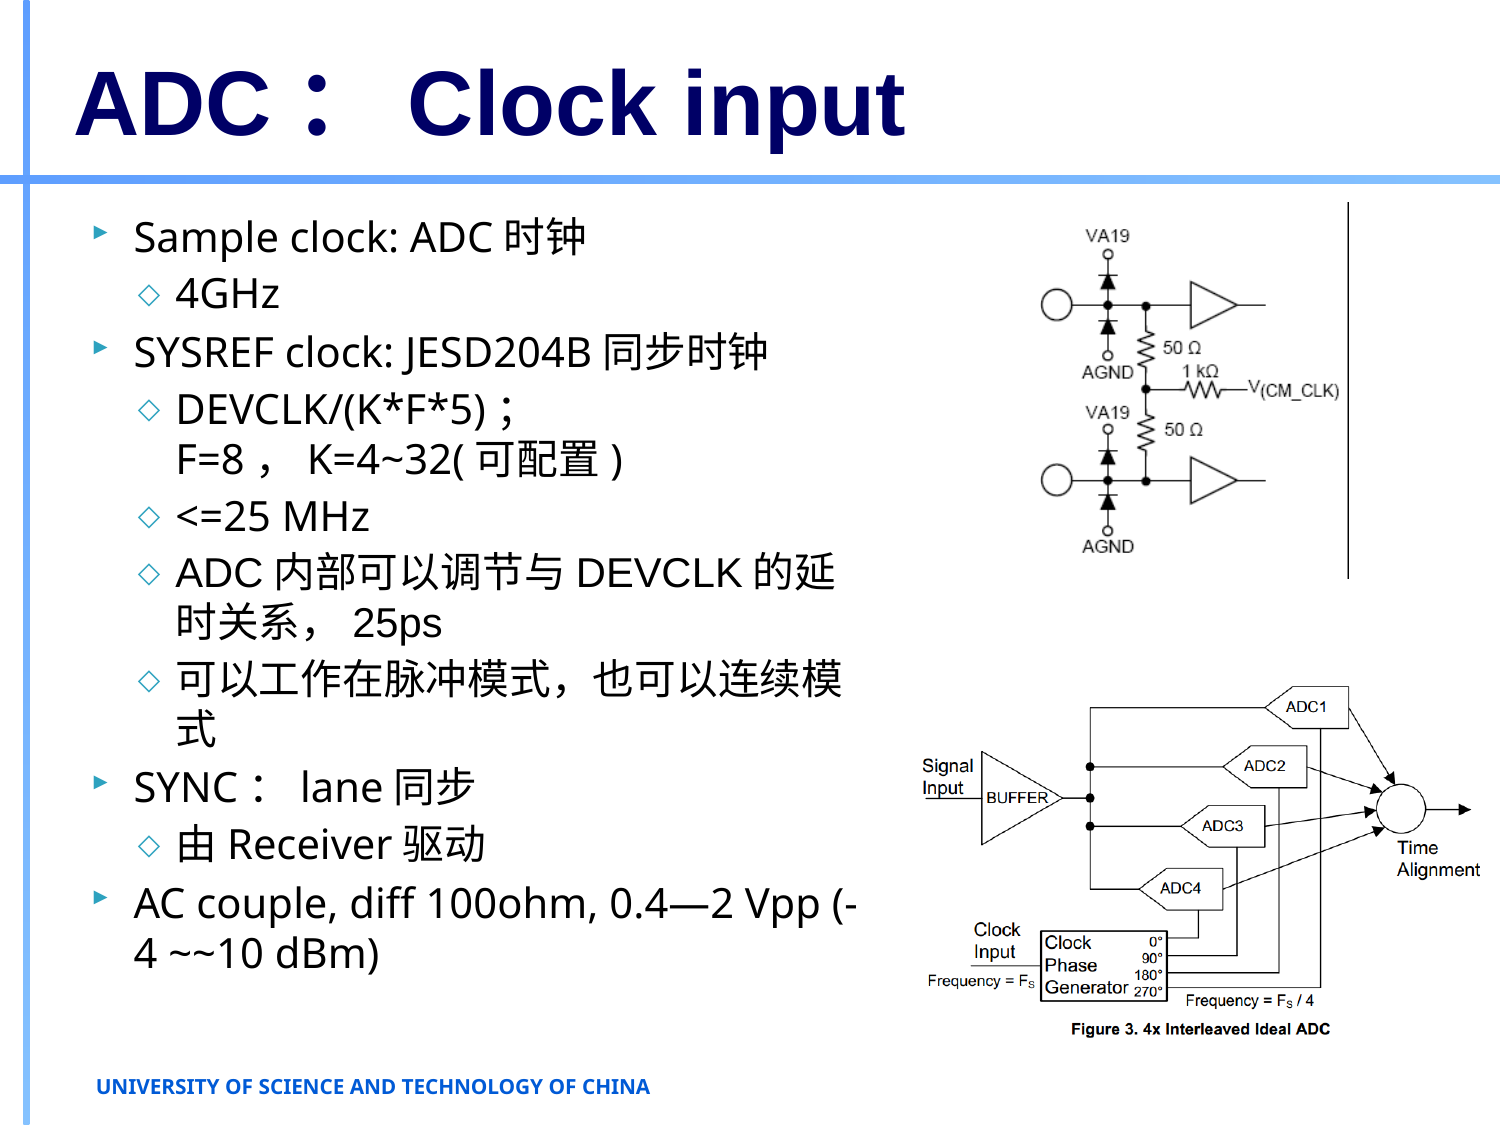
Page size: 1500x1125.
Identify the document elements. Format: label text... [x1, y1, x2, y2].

picture [1039, 202, 1349, 579]
title ADC：Clock input [58, 33, 1409, 164]
picture [898, 680, 1490, 1044]
list Sample clock: ADC时钟 4GHz SYSREF clock: JESD204B同步时钟 DEVCLK/(K*F*5)；F=8，K=4~32(可配置) <=25 MHz ADC内部可以调节与DEVCLK的延时关系，25ps 可以工作在脉冲模式，也可以连续模式 SYNC：lane同步 由Receiver驱动 AC couple, diff 100ohm, 0.4—2 Vpp (-4 ~~10 dBm) [58, 202, 879, 1044]
